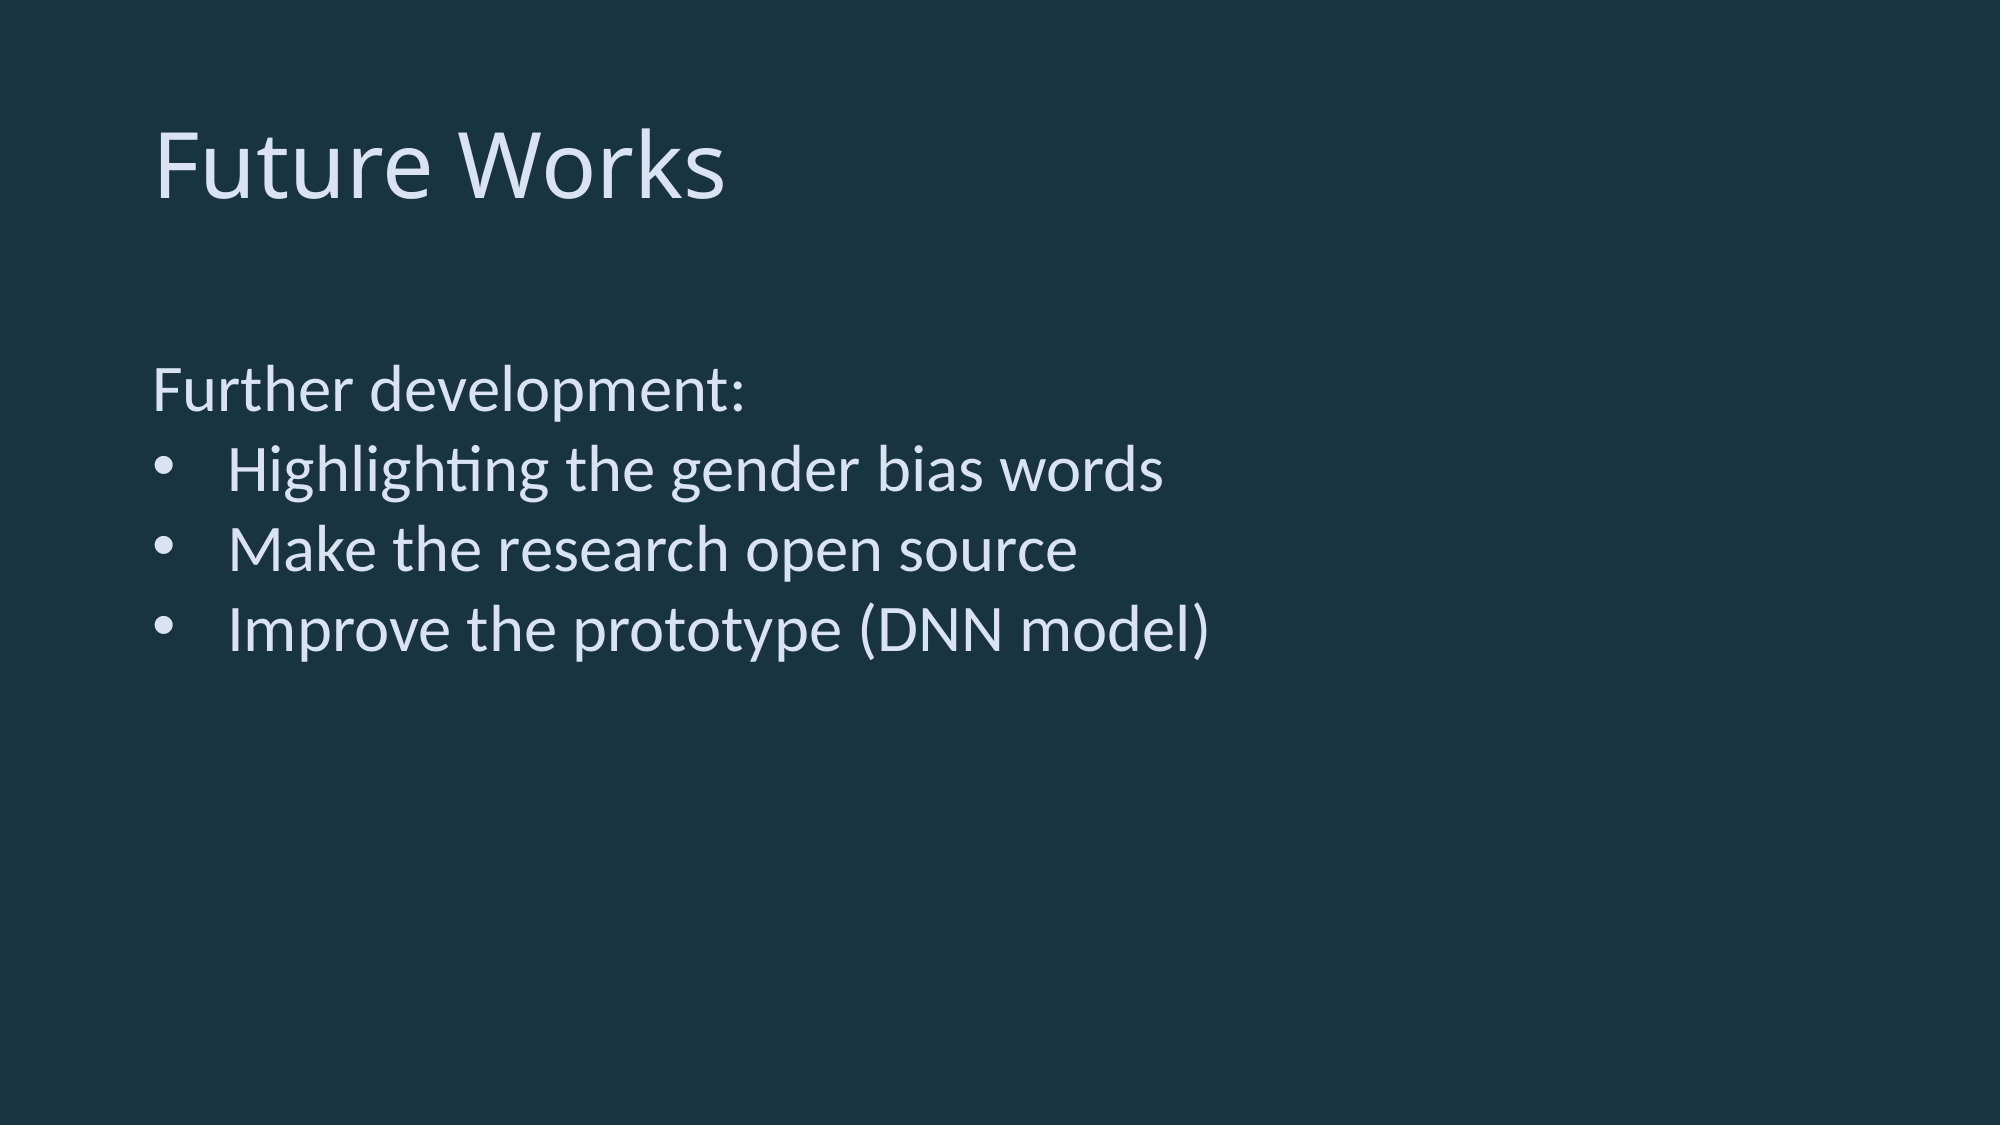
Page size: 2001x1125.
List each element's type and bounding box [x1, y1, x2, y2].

list [0, 0, 2000, 1125]
